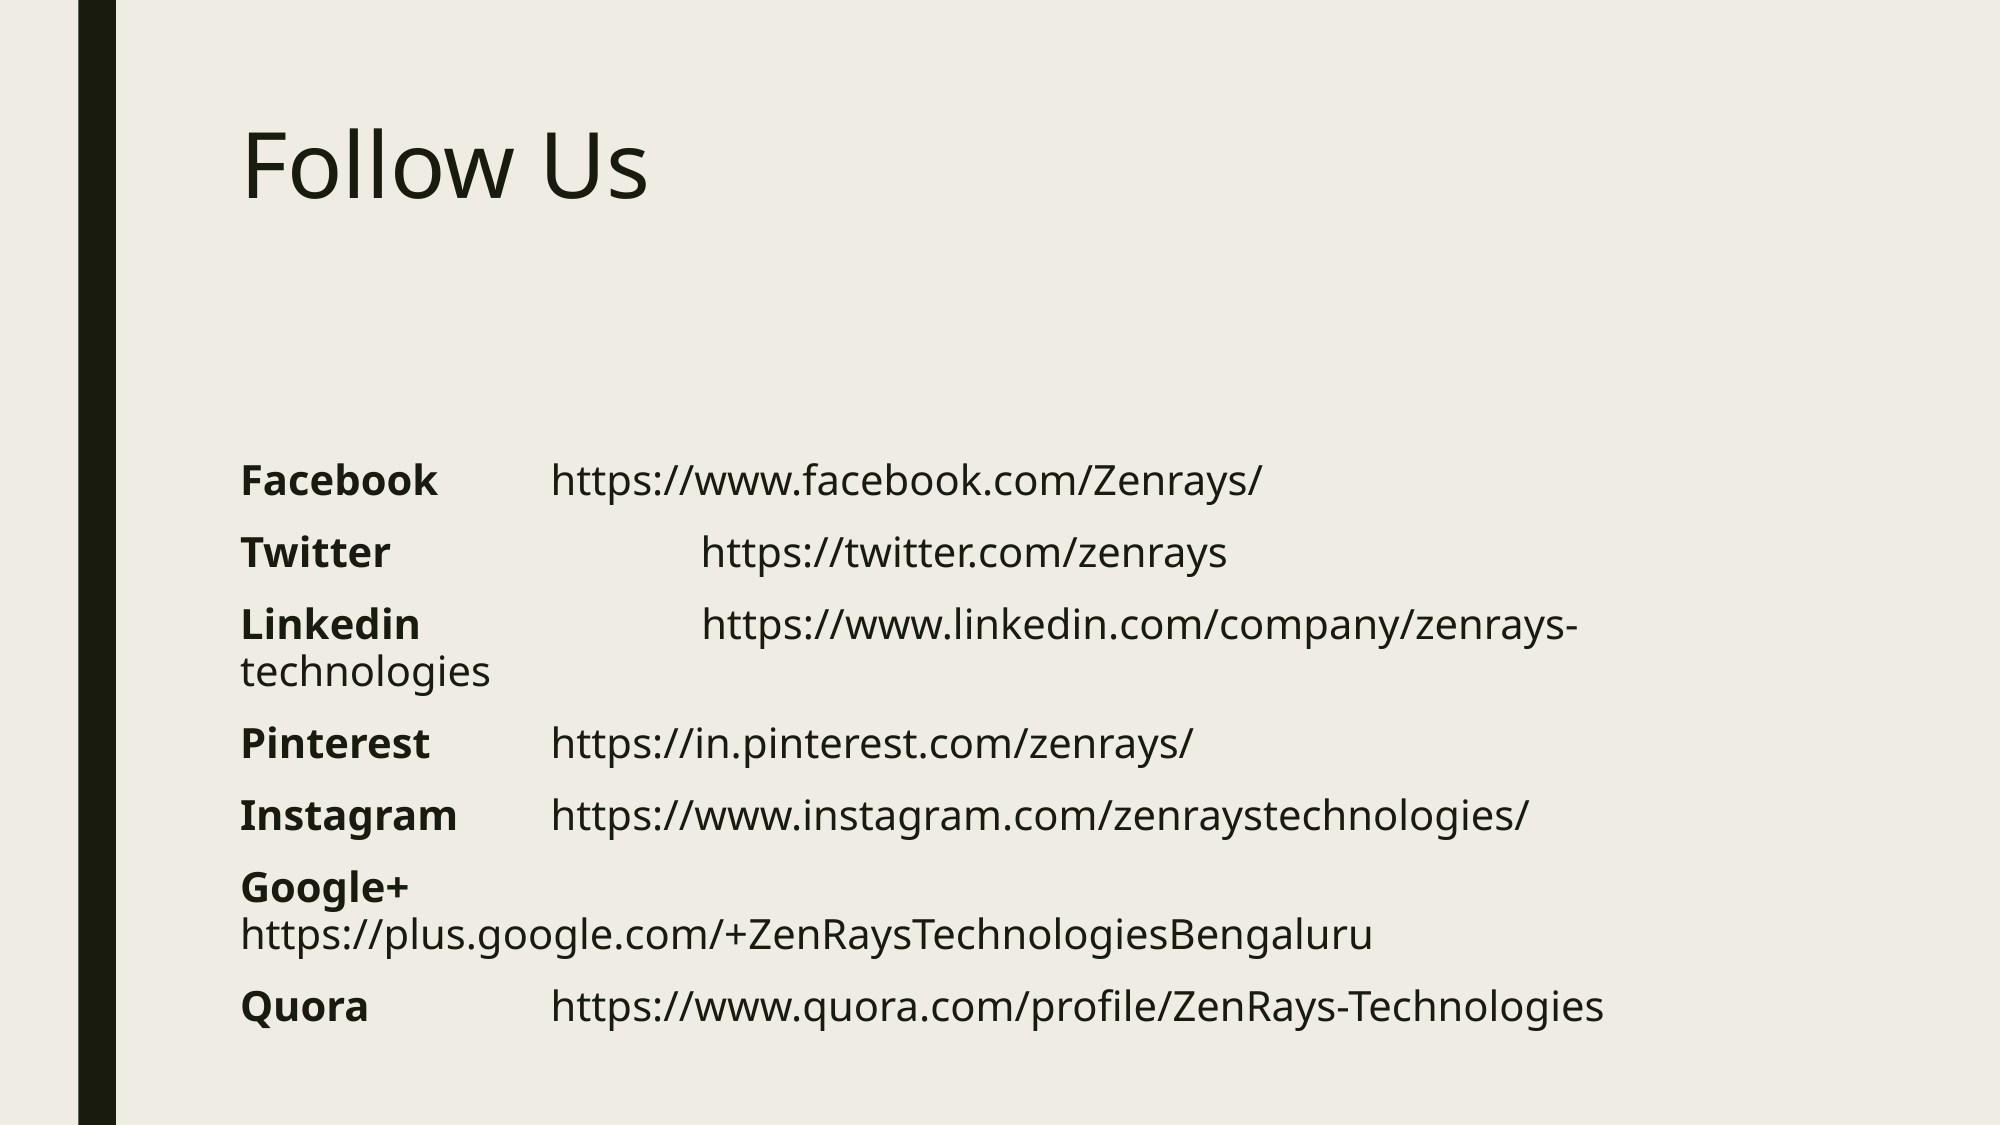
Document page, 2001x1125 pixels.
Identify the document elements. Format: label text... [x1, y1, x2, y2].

title Follow Us [225, 112, 1800, 357]
list Facebook https://www.facebook.com/Zenrays/ Twitter https://twitter.com/zenrays Linkedin https://www.linkedin.com/company/zenrays-technologies Pinterest https://in.pinterest.com/zenrays/ Instagram https://www.instagram.com/zenraystechnologies/ Google+ https://plus.google.com/+ZenRaysTechnologiesBengaluru Quora https://www.quora.com/profile/ZenRays-Technologies [225, 375, 1800, 963]
